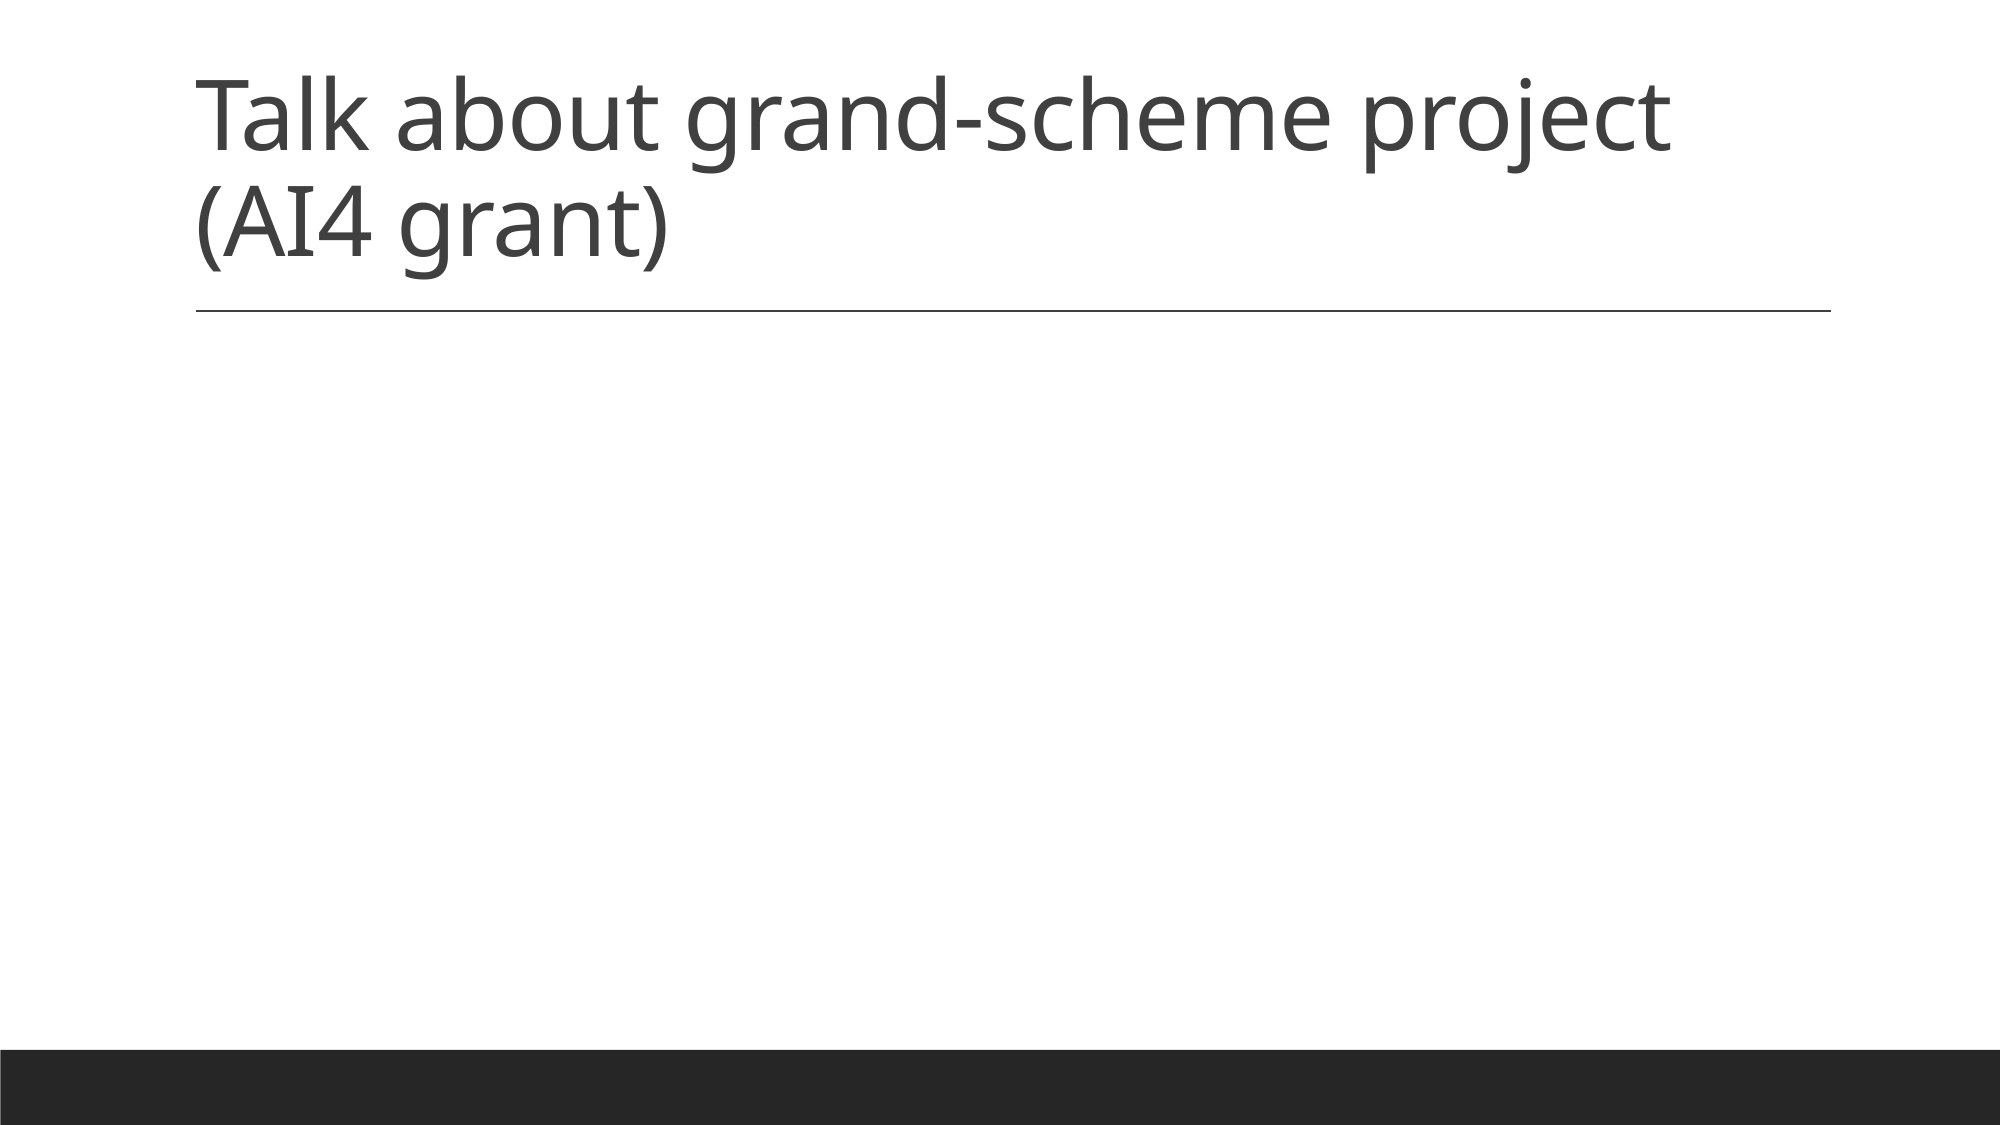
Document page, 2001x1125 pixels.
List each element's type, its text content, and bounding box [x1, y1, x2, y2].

title Talk about grand-scheme project (AI4 grant) [180, 47, 1830, 285]
